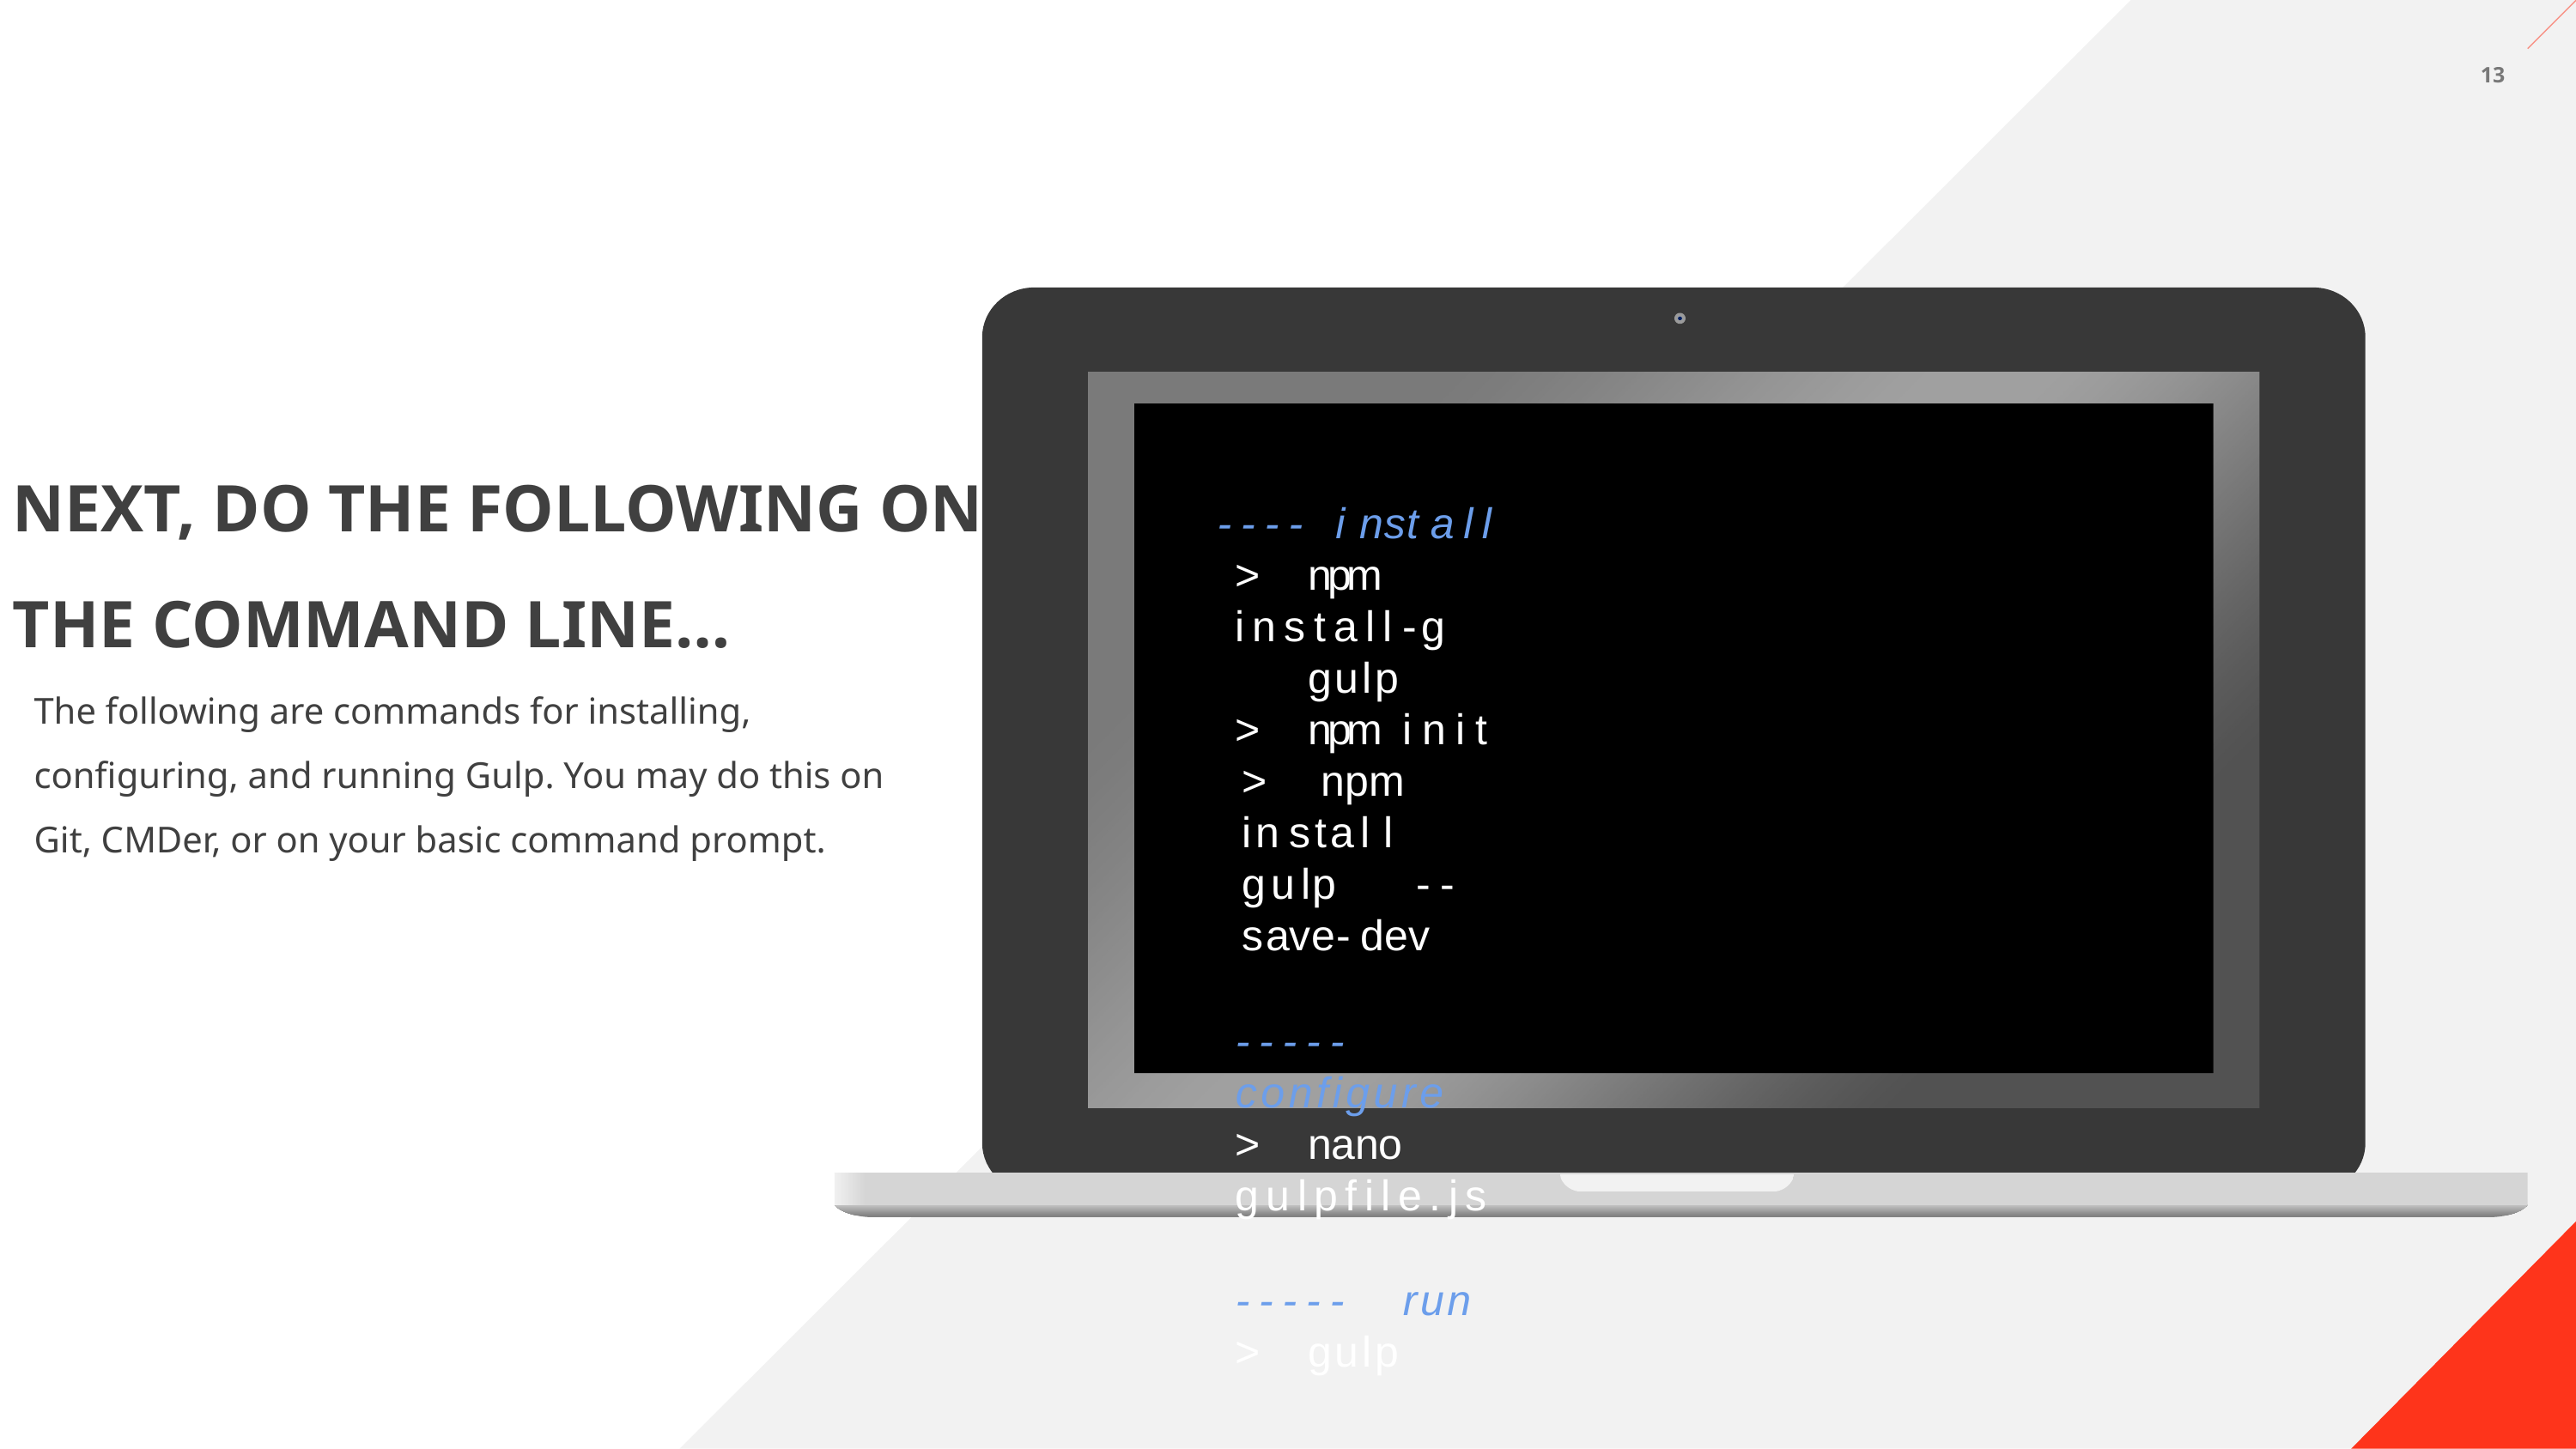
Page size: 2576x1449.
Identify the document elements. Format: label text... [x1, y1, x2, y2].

picture [1087, 372, 2260, 1108]
text_box The following are commands for installing, configuring, and running Gulp. You may do this on Git, CMDer, or on your basic command prompt. [21, 668, 934, 1281]
text_box NEXT, DO THE FOLLOWING ON THE COMMAND LINE… [0, 591, 834, 668]
text_box ---- install > npm install -g gulp > npm init > npm install gulp --save-dev ----- configure > nano gulpfile.js ----- run > gulp [1210, 1218, 1932, 1376]
text_box [679, 0, 2576, 1449]
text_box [2527, 0, 2576, 50]
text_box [834, 287, 2528, 1218]
text_box [2351, 1221, 2576, 1449]
